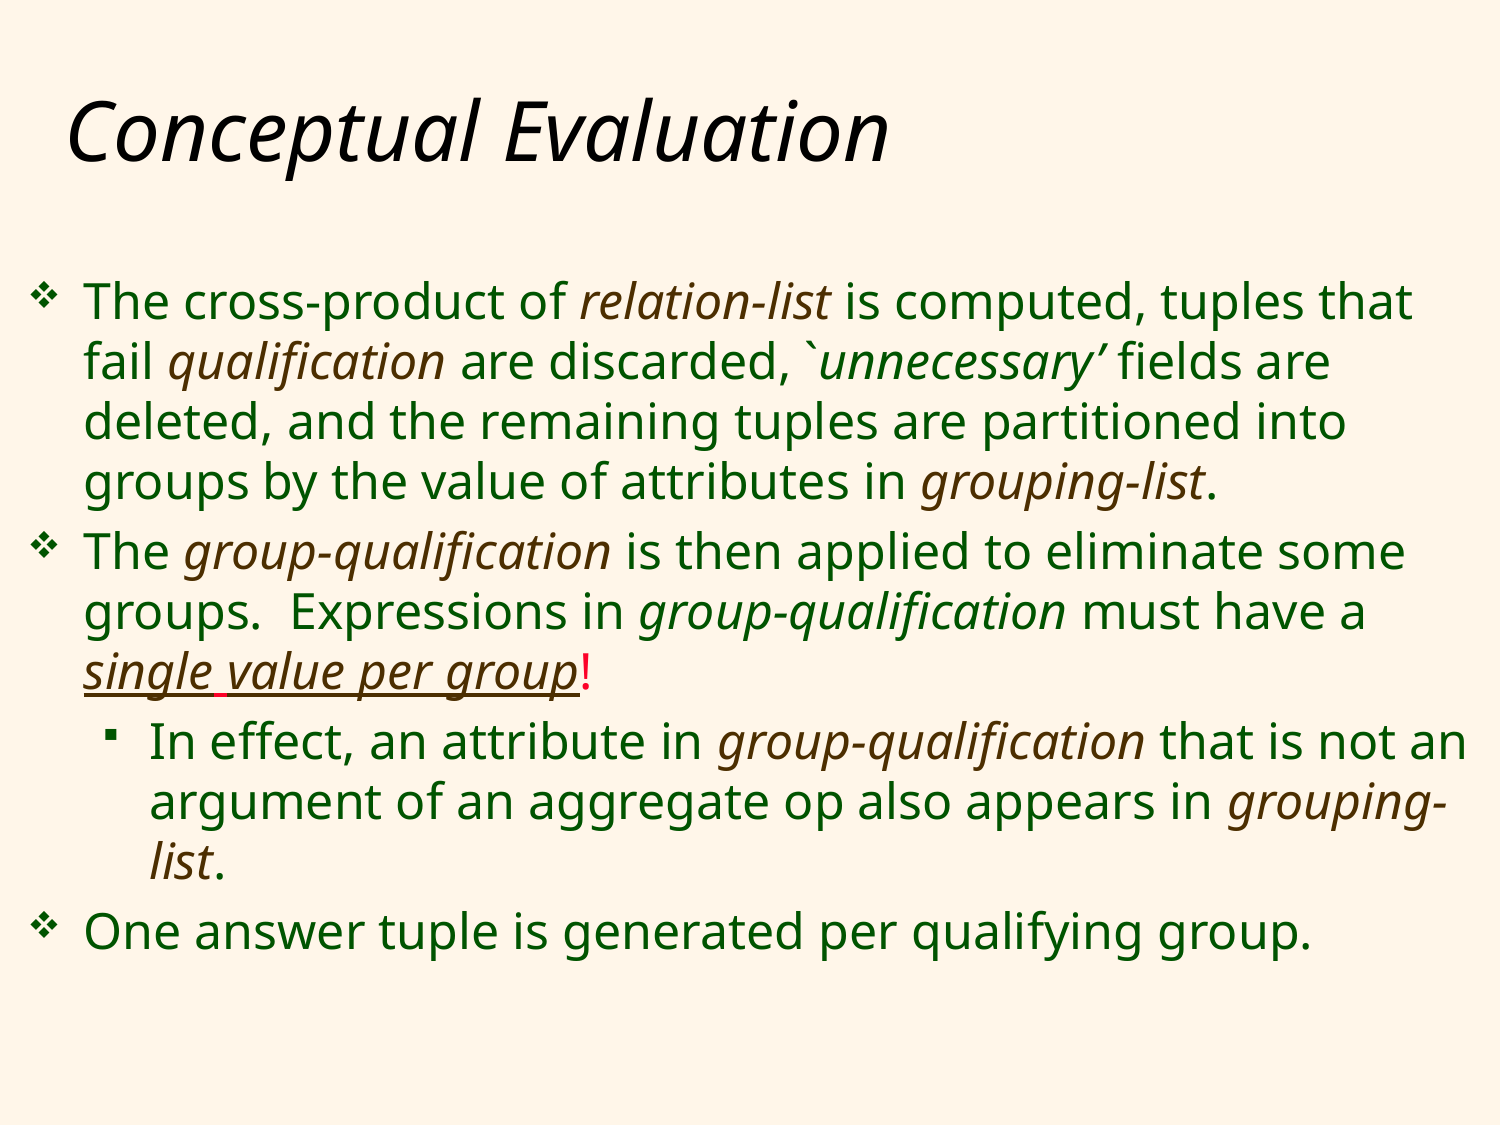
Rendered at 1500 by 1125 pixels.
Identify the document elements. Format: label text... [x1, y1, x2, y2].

title Conceptual Evaluation [50, 37, 1325, 219]
list The cross-product of relation-list is computed, tuples that fail qualification are discarded, `unnecessary’ fields are deleted, and the remaining tuples are partitioned into groups by the value of attributes in grouping-list. The group-qualification is then applied to eliminate some groups. Expressions in group-qualification must have a single value per group! In effect, an attribute in group-qualification that is not an argument of an aggregate op also appears in grouping-list. One answer tuple is generated per qualifying group. [12, 262, 1488, 1038]
